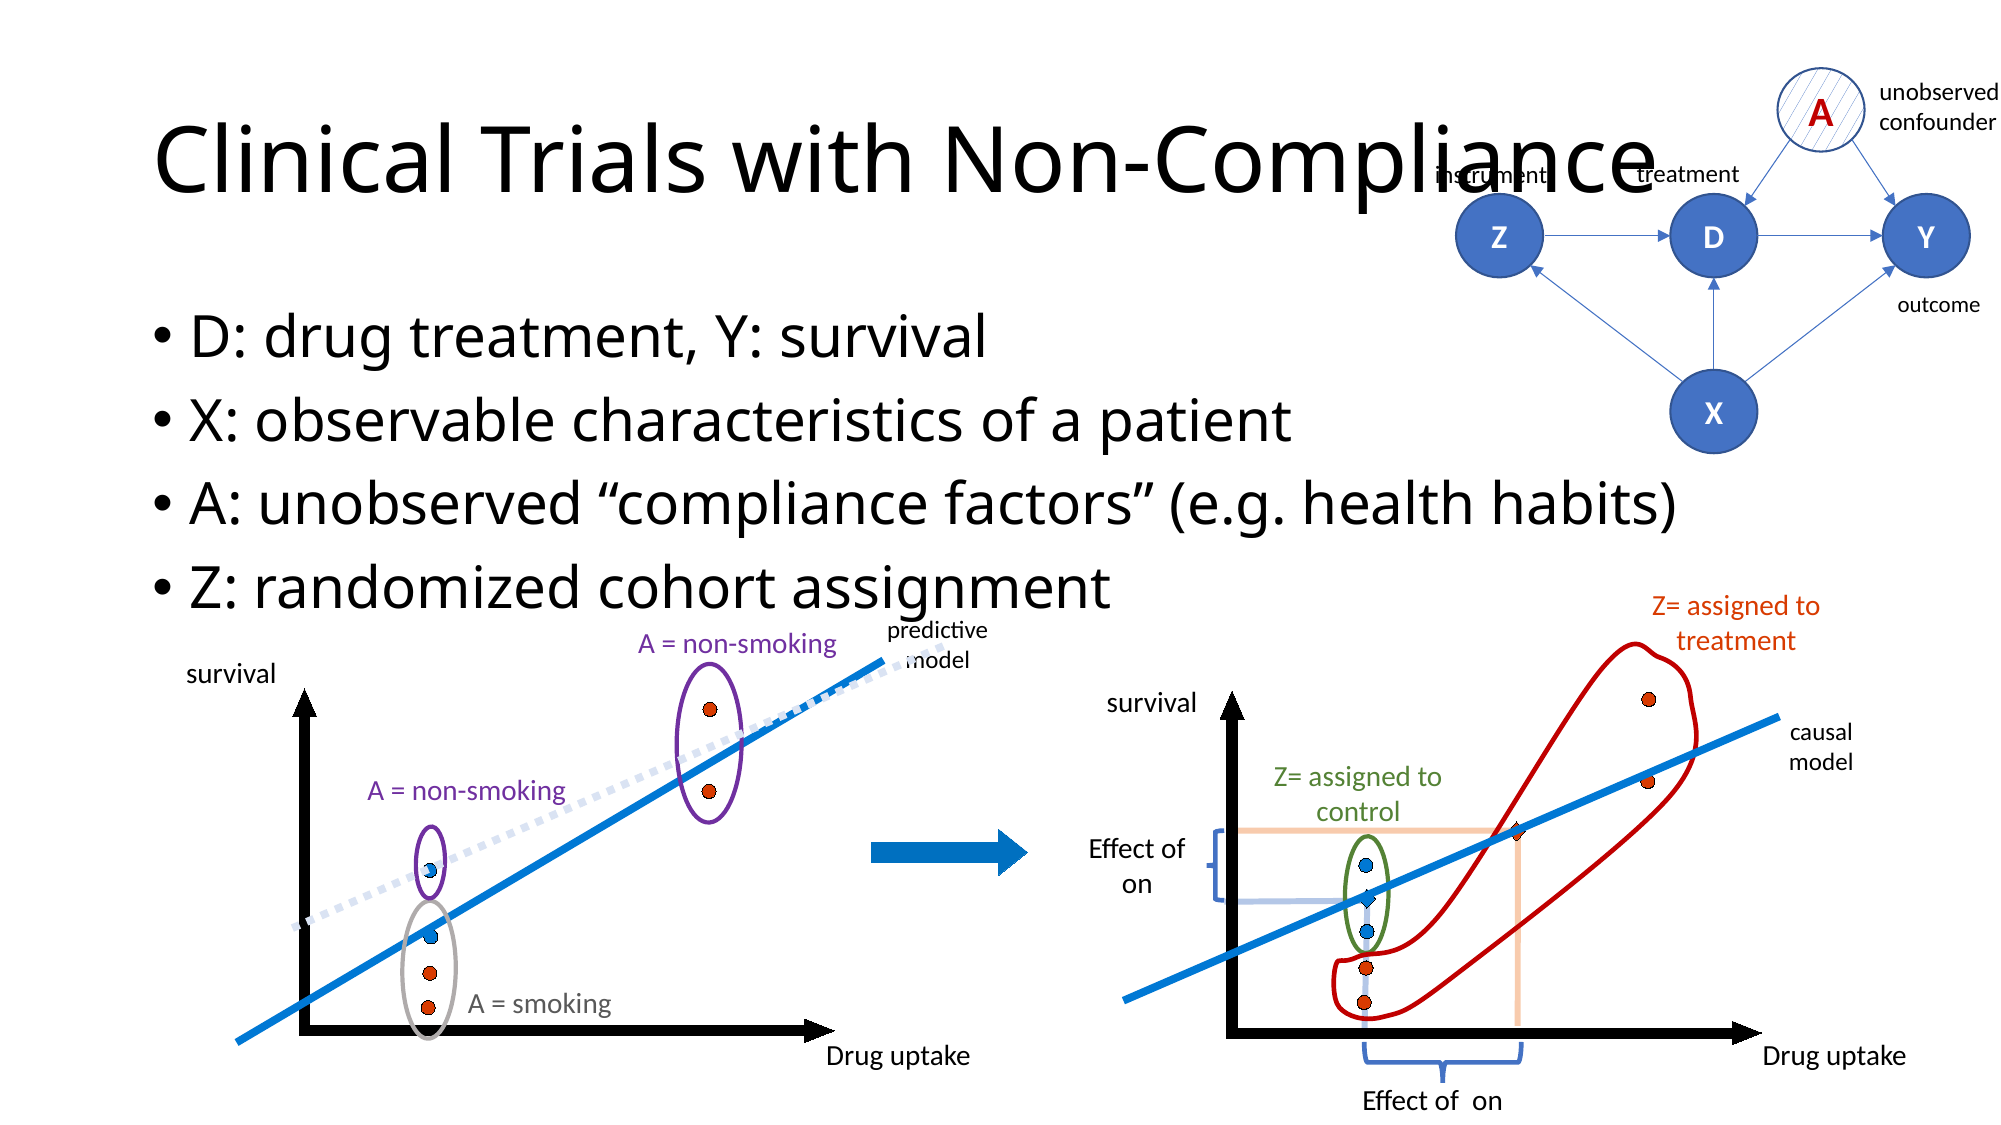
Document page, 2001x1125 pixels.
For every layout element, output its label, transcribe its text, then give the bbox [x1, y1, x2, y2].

text_box [1226, 1028, 1732, 1039]
text_box [676, 663, 742, 761]
text_box [1332, 754, 1696, 1020]
text_box [1226, 952, 1238, 1028]
text_box [1206, 830, 1225, 901]
text_box [1345, 887, 1389, 953]
text_box [1488, 642, 1698, 842]
text_box Drug uptake [1747, 1028, 1922, 1079]
text_box causal model [1774, 708, 1869, 783]
text_box [1358, 858, 1373, 873]
text_box [1220, 691, 1245, 720]
text_box [1359, 924, 1375, 939]
text_box [402, 900, 456, 1039]
text_box [1358, 889, 1371, 898]
text_box X [1670, 382, 1758, 454]
text_box Z= assigned to treatment [1628, 578, 1845, 664]
text_box [1344, 836, 1389, 904]
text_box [1419, 68, 2000, 382]
text_box [299, 921, 310, 1005]
text_box [871, 842, 998, 863]
text_box [998, 829, 1028, 876]
text_box [804, 1019, 830, 1043]
text_box [292, 688, 317, 717]
text_box A = smoking [444, 977, 639, 1028]
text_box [1530, 265, 1683, 383]
text_box A = non-smoking [344, 763, 589, 814]
text_box survival [1091, 675, 1213, 726]
text_box predictive model [872, 606, 1004, 681]
text_box [299, 717, 310, 924]
text_box [1226, 720, 1238, 955]
text_box Z= assigned to control [1249, 749, 1468, 835]
text_box [299, 1000, 310, 1036]
text_box [437, 1025, 804, 1036]
text_box [416, 863, 445, 899]
text_box [1363, 1041, 1522, 1083]
text_box survival [171, 647, 292, 697]
text_box [415, 826, 445, 874]
text_box Drug uptake [811, 1029, 986, 1079]
text_box [1732, 1021, 1749, 1045]
list D: drug treatment, Y: survival X: observable characteristics of a patient A: unobserved “compliance factors” (e.g. health habits) Z: randomized cohort assignment [137, 299, 1863, 1014]
text_box [1359, 894, 1376, 909]
title Clinical Trials with Non-Compliance [137, 53, 1863, 272]
text_box [677, 734, 742, 823]
text_box [310, 1025, 419, 1036]
text_box A = non-smoking [615, 616, 860, 667]
